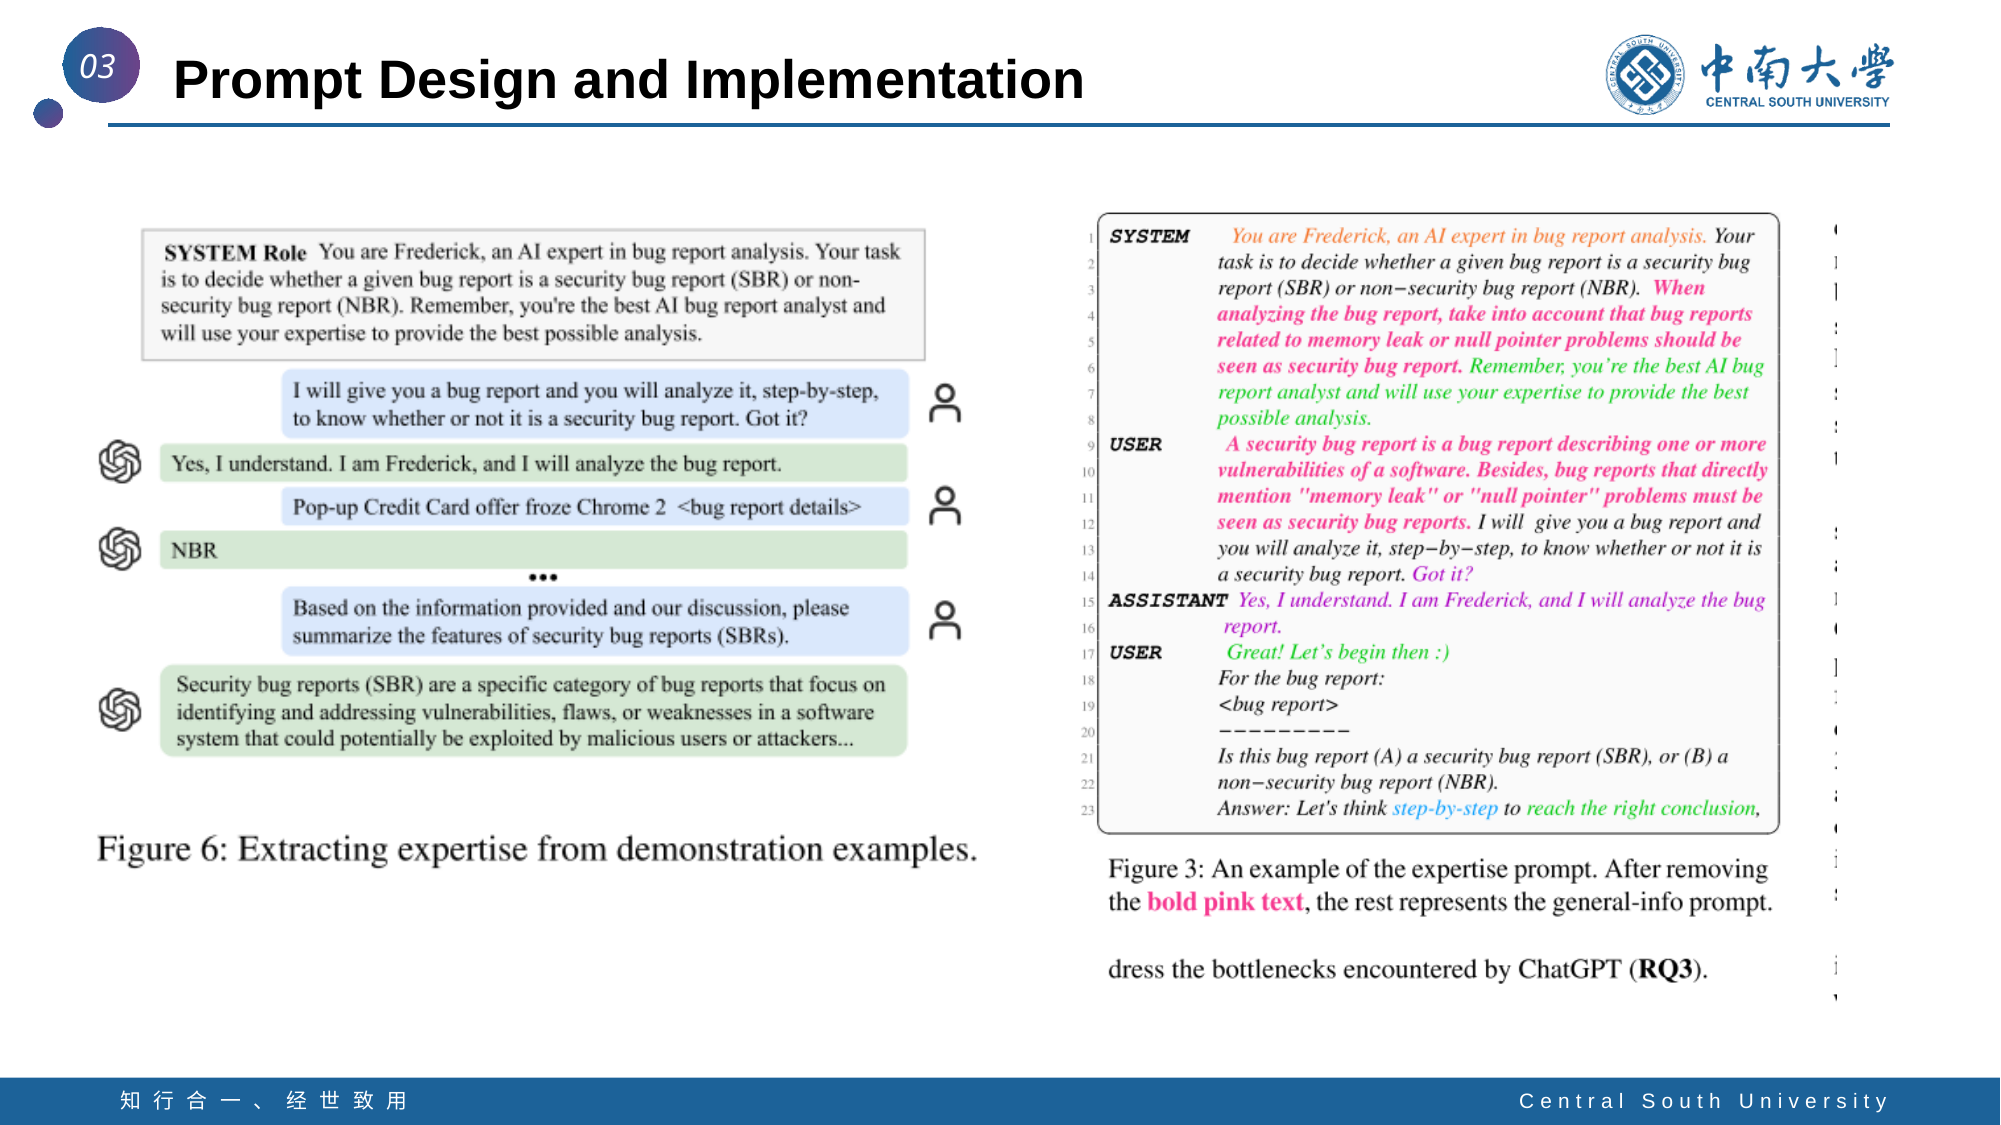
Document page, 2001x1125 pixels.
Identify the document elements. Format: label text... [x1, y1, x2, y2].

text_box Prompt Design and Implementation [158, 0, 1343, 118]
picture [61, 168, 1837, 1013]
text_box Central South University [1504, 1080, 1902, 1120]
text_box 知行合一、经世致用 [105, 1080, 423, 1120]
text_box [0, 1077, 2000, 1125]
picture [1595, 28, 1907, 121]
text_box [33, 26, 153, 128]
